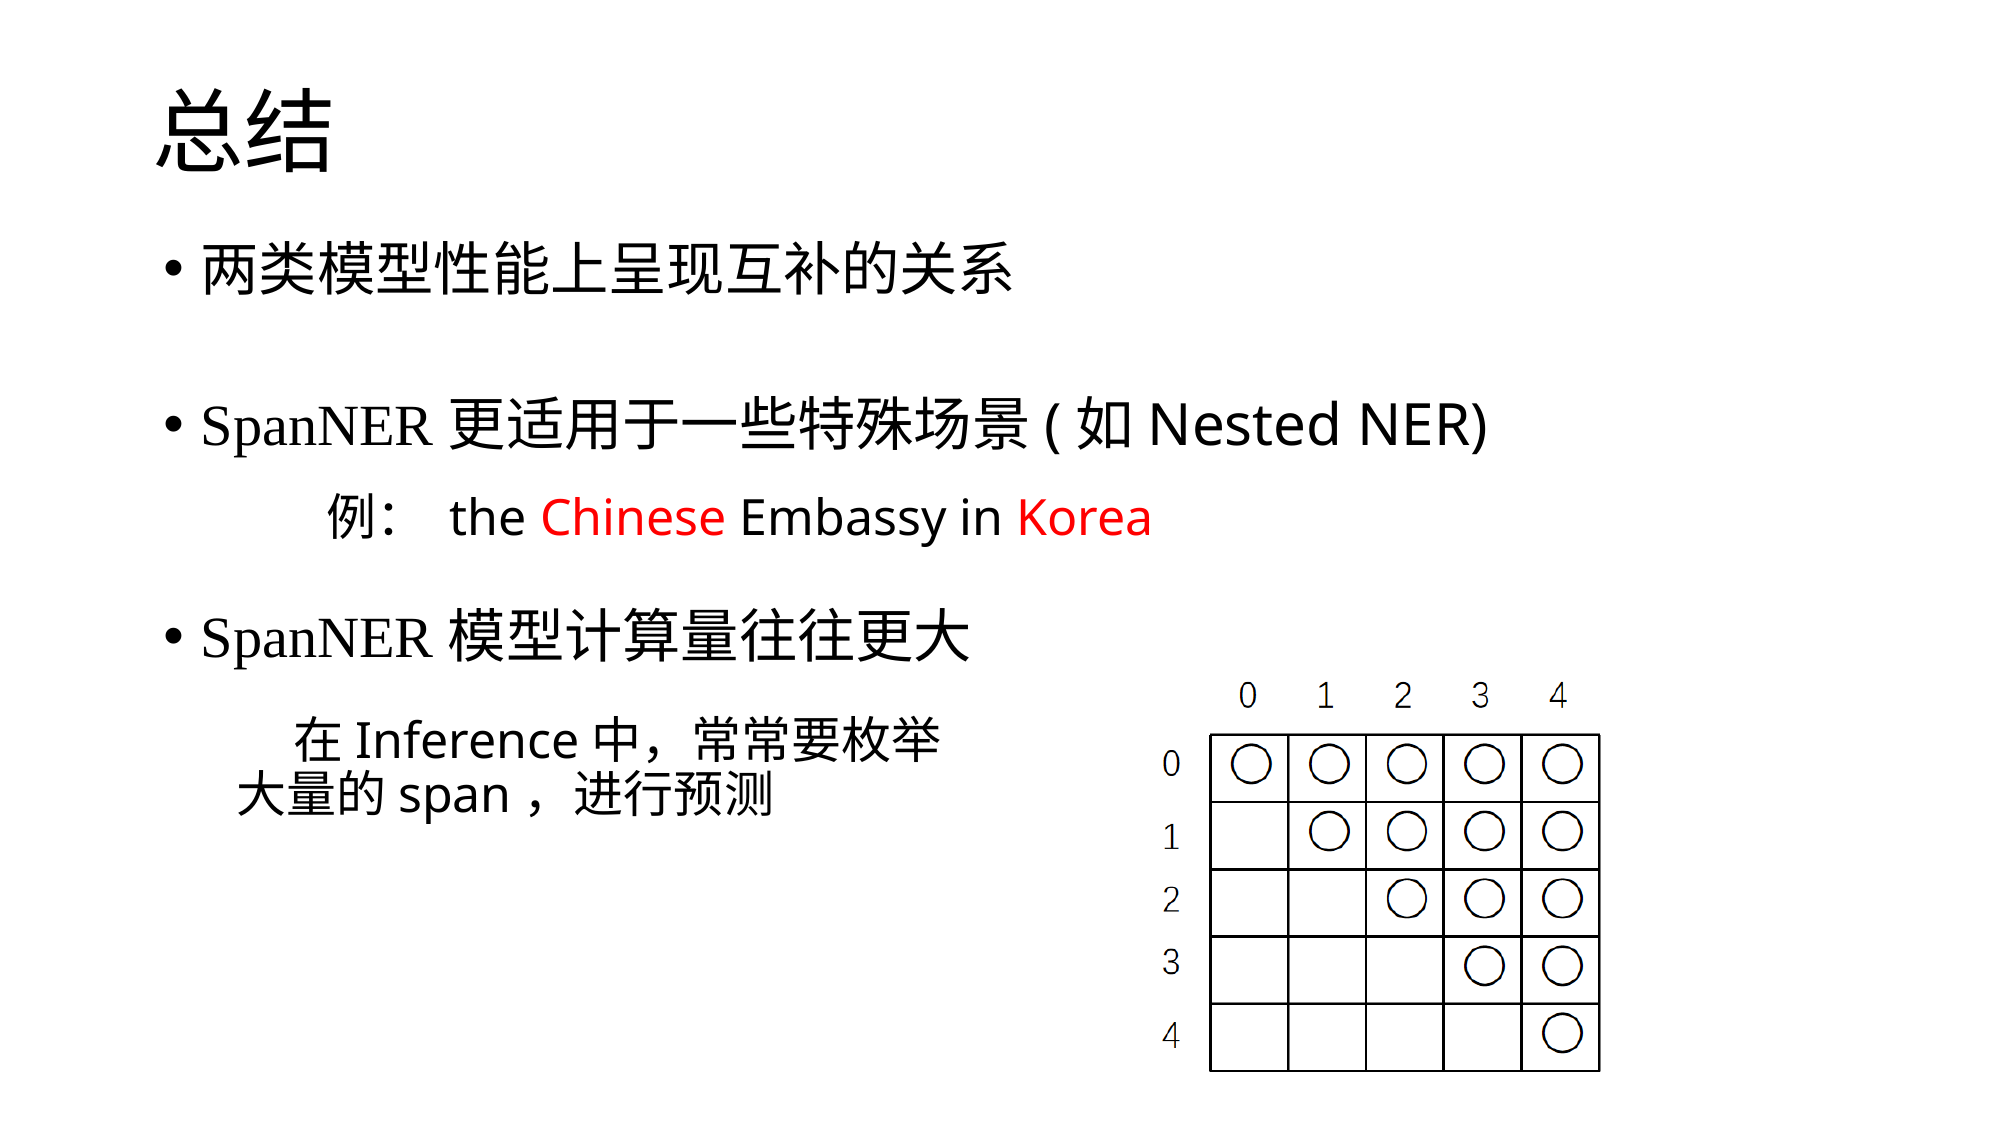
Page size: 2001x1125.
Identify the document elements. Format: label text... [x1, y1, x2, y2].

text_box 两类模型性能上呈现互补的关系 [148, 232, 1874, 329]
text_box SpanNER模型计算量往往更大 [148, 600, 1874, 697]
text_box SpanNER更适用于一些特殊场景(如Nested NER) [148, 387, 1874, 485]
picture [1145, 672, 1631, 1087]
text_box 例： the Chinese Embassy in Korea [265, 484, 1675, 589]
slide_number [1412, 1042, 1863, 1103]
text_box 在Inference中，常常要枚举大量的span，进行预测 [221, 708, 962, 931]
title 总结 [137, 59, 1863, 213]
